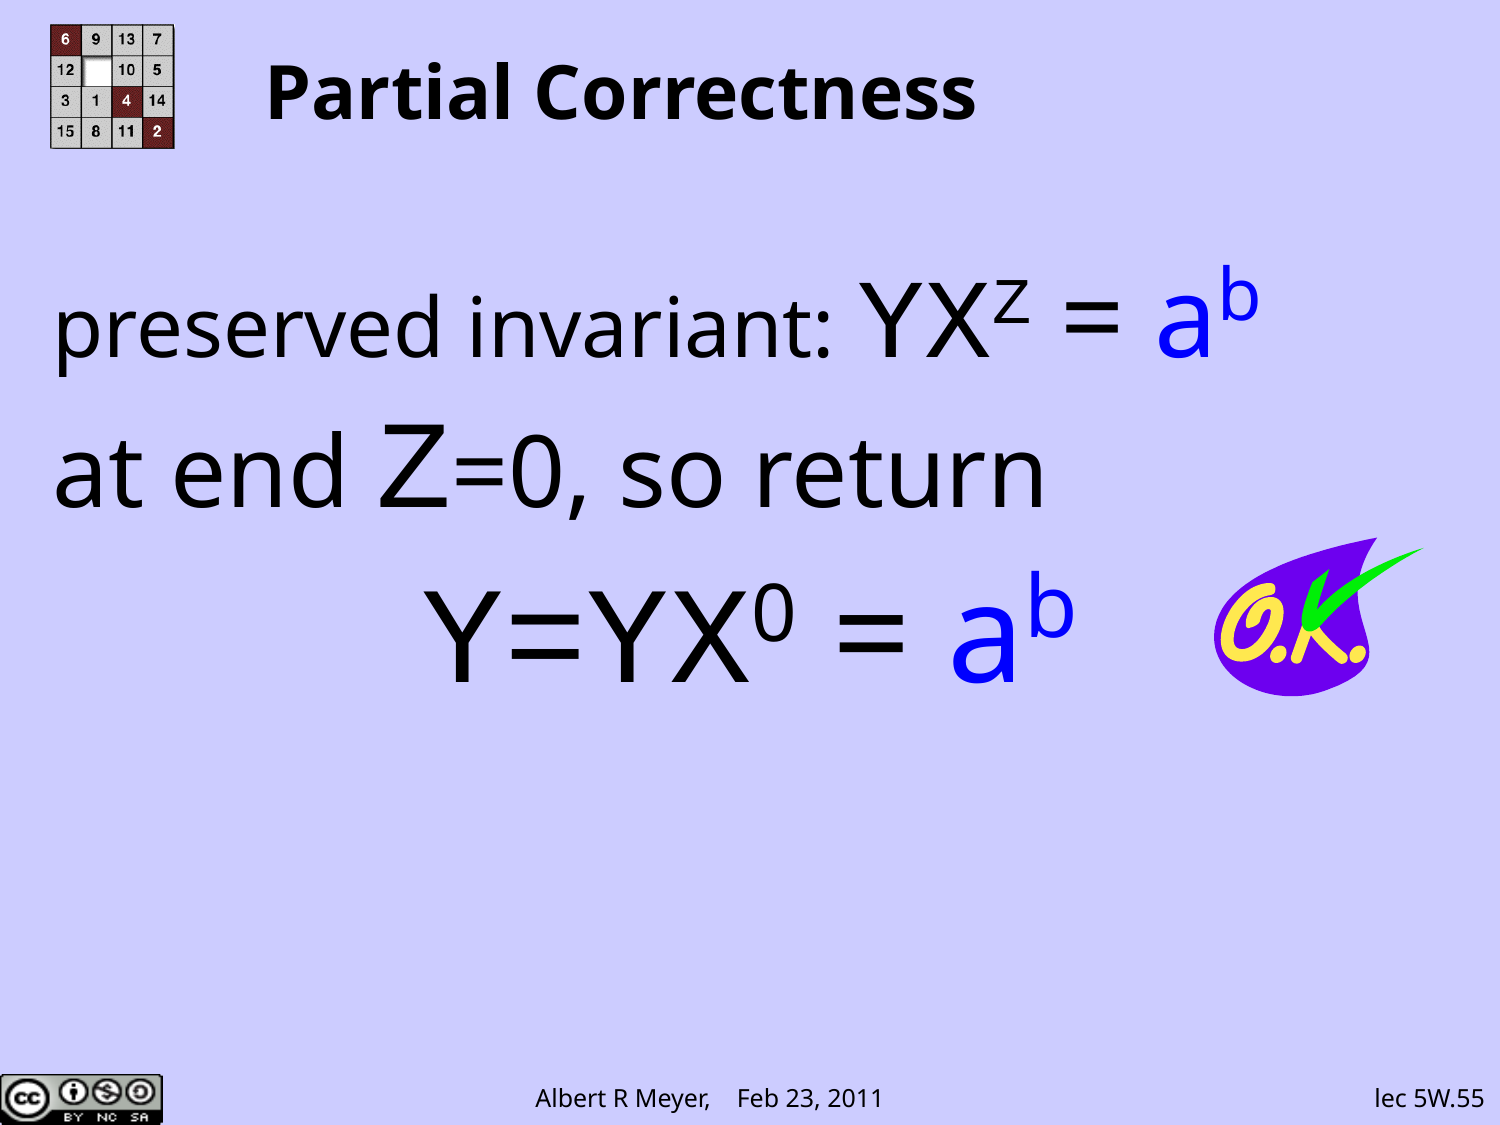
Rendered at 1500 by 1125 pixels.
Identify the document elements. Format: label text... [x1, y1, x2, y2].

list preserved invariant: YXZ = ab at end Z=0, so return Y=YX0 = ab [37, 224, 1463, 888]
picture [49, 24, 176, 149]
slide_number lec 5W.55 [1337, 1074, 1500, 1125]
picture [1212, 537, 1425, 699]
picture [0, 1074, 163, 1125]
title Partial Correctness [249, 37, 1450, 188]
